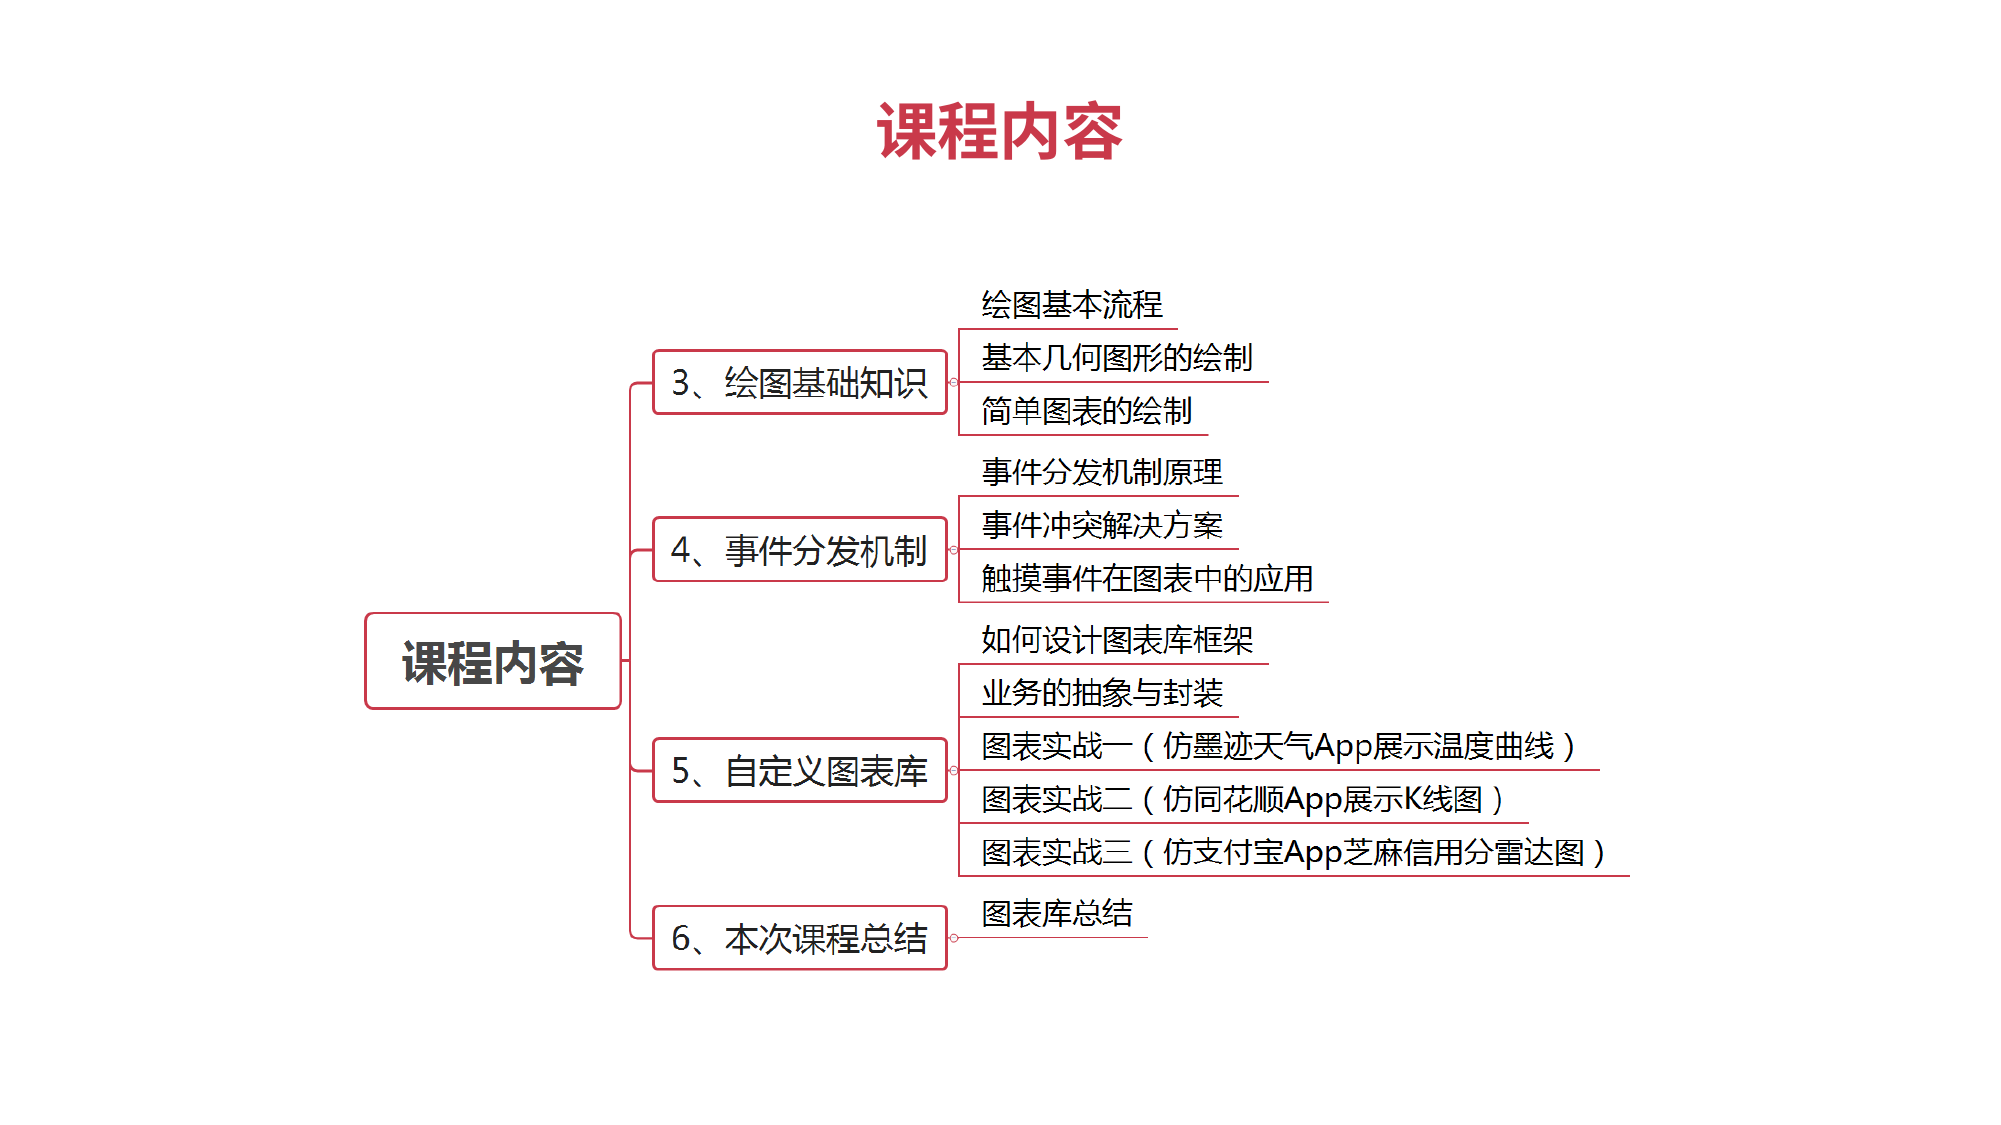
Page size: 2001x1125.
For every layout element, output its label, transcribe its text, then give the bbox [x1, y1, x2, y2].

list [352, 277, 1648, 992]
text_box 课程内容 [334, 84, 1666, 175]
title 课程 [137, 59, 1863, 278]
